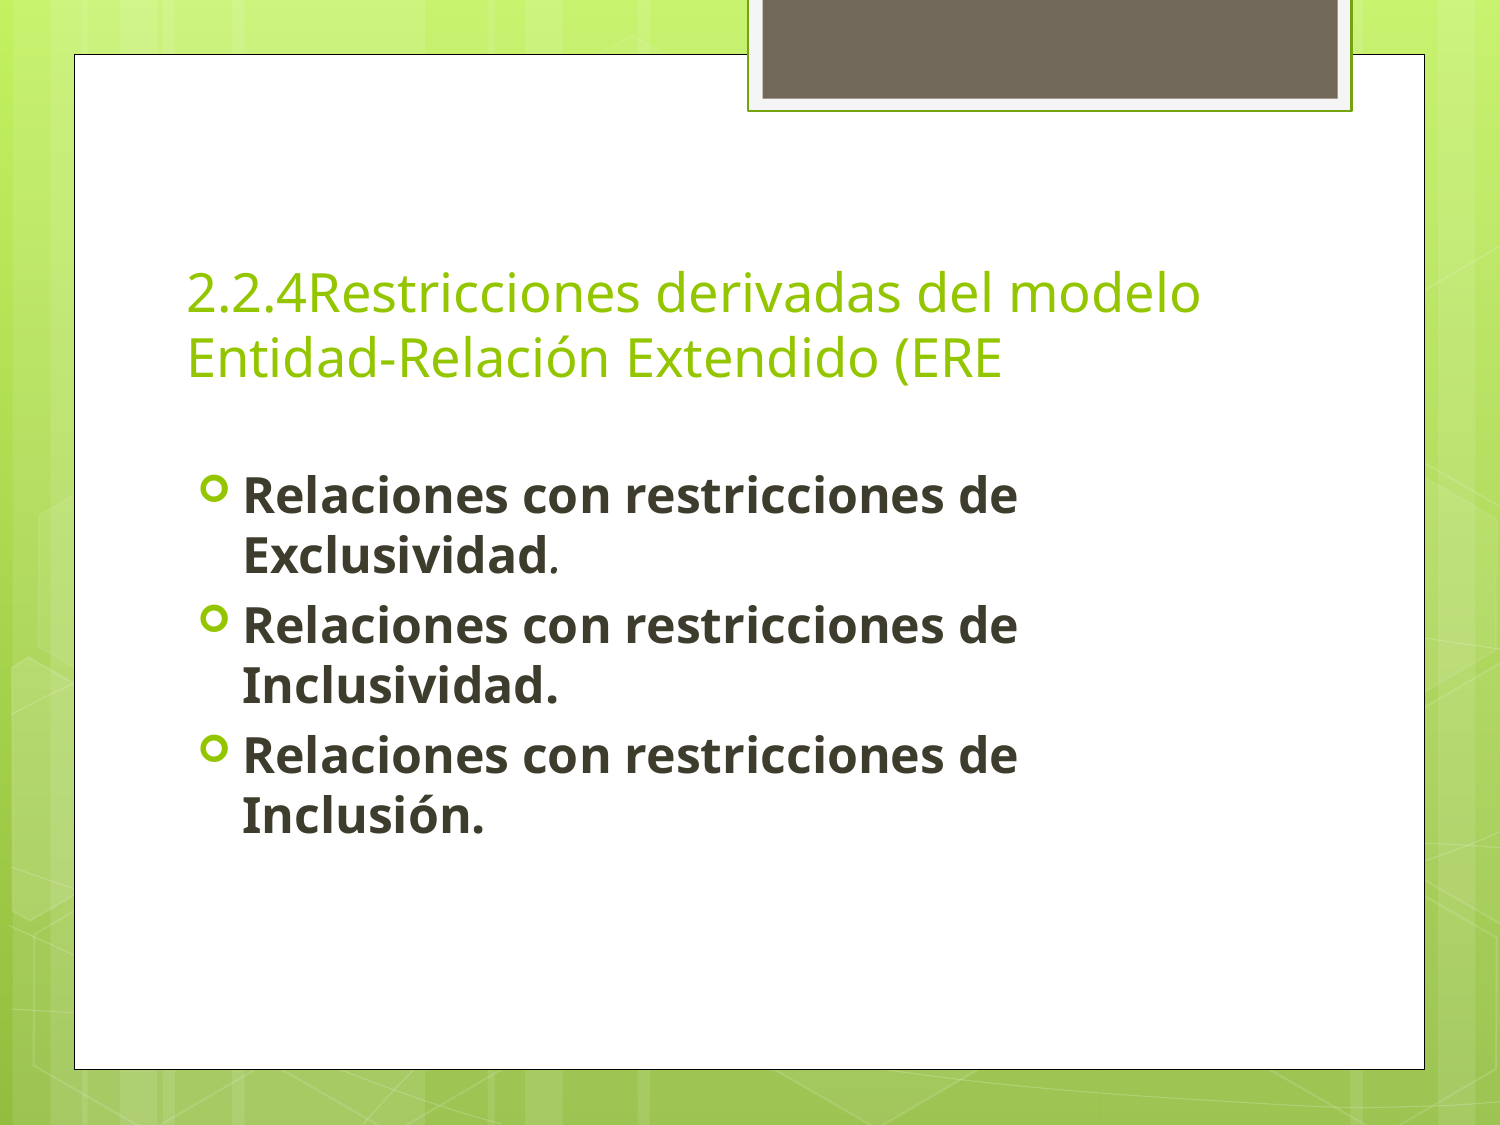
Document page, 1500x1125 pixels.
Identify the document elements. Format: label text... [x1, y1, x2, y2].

title 2.2.4Restricciones derivadas del modelo Entidad-Relación Extendido (ERE [171, 208, 1324, 396]
list Relaciones con restricciones de Exclusividad. Relaciones con restricciones de Inclusividad. Relaciones con restricciones de Inclusión. [171, 456, 1283, 1032]
